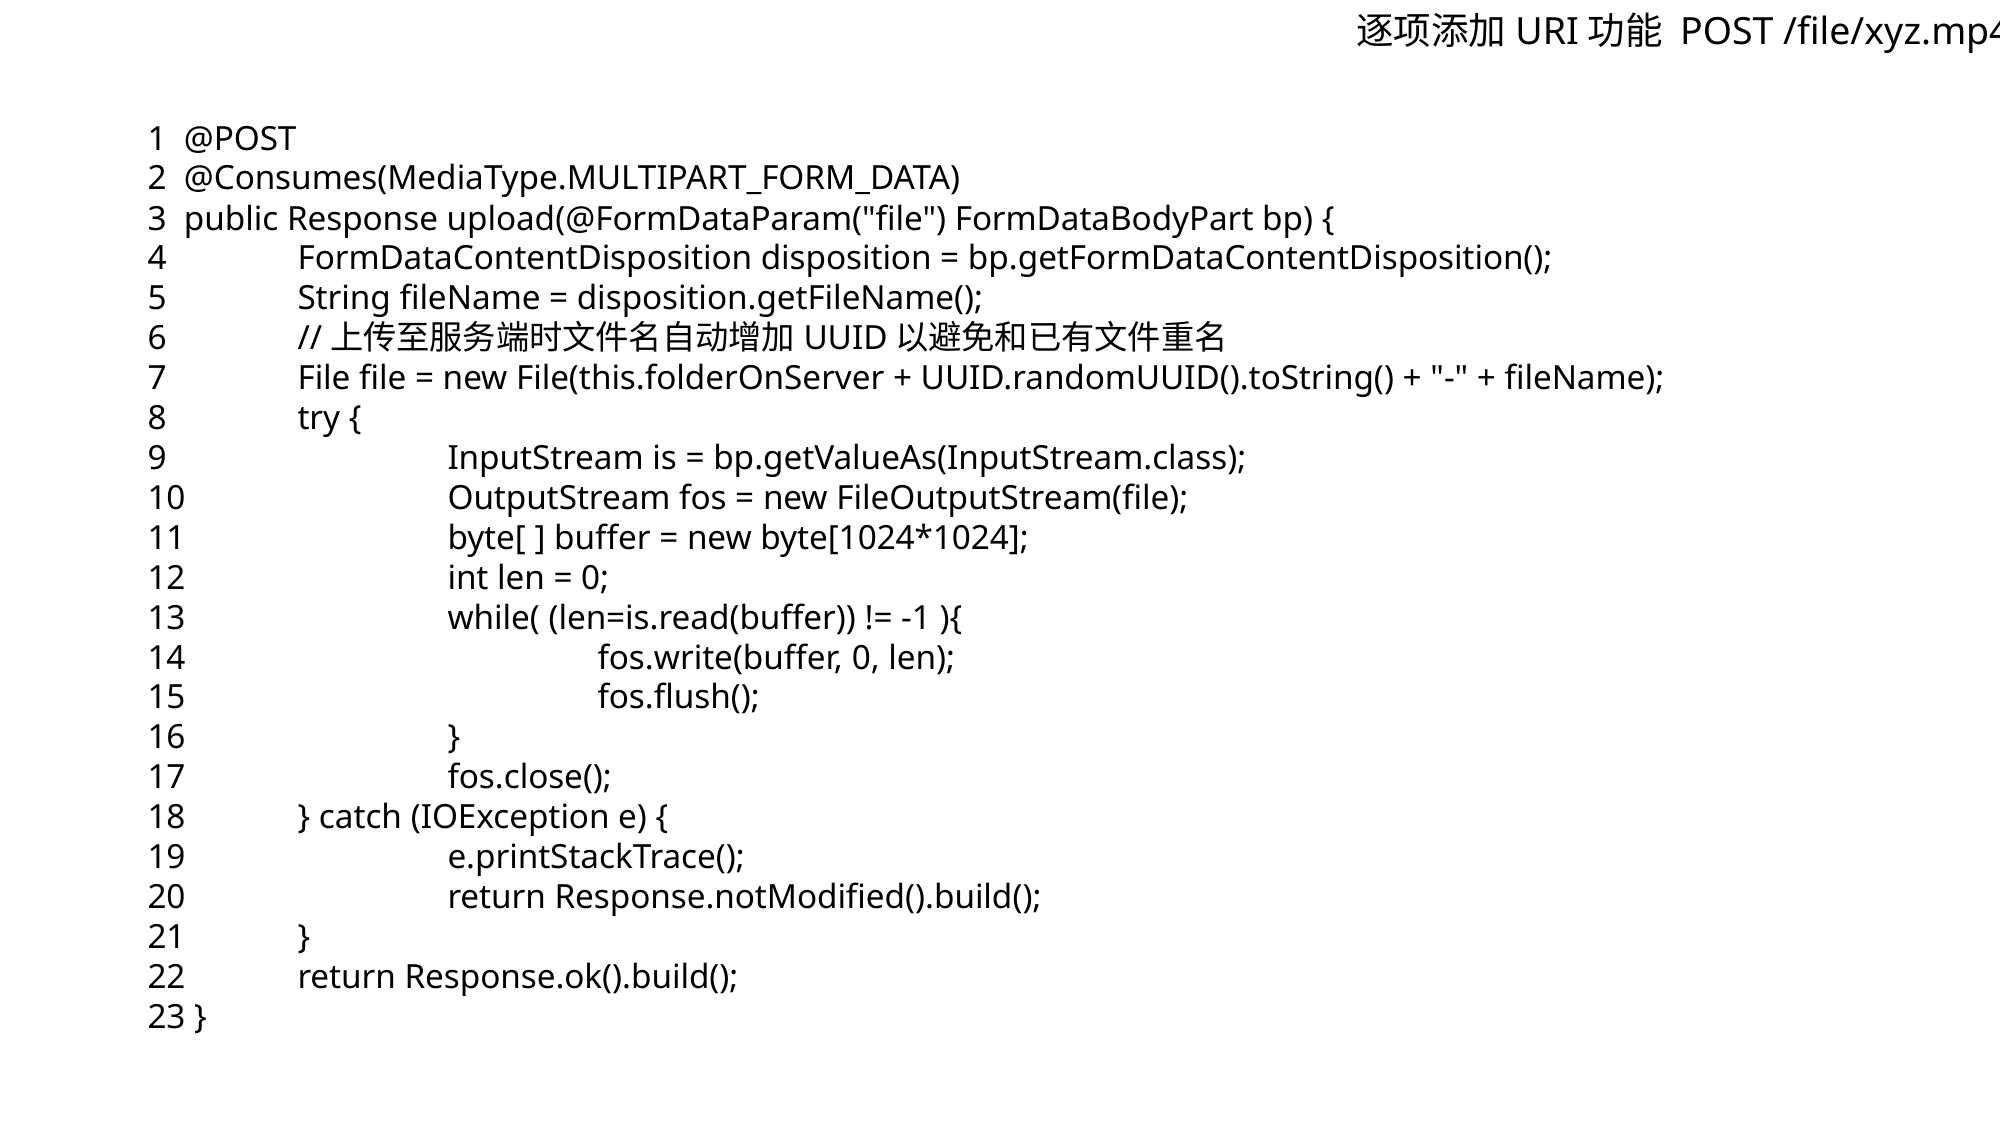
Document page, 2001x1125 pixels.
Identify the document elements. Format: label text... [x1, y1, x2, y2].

text_box 1 @POST 2 @Consumes(MediaType.MULTIPART_FORM_DATA) 3 public Response upload(@FormDataParam("file") FormDataBodyPart bp) { 4 FormDataContentDisposition disposition = bp.getFormDataContentDisposition(); 5 String fileName = disposition.getFileName(); 6 //上传至服务端时文件名自动增加UUID以避免和已有文件重名 7 File file = new File(this.folderOnServer + UUID.randomUUID().toString() + "-" + fileName); 8 try { 9 InputStream is = bp.getValueAs(InputStream.class); 10 OutputStream fos = new FileOutputStream(file); 11 byte[ ] buffer = new byte[1024*1024]; 12 int len = 0; 13 while( (len=is.read(buffer)) != -1 ){ 14 fos.write(buffer, 0, len); 15 fos.flush(); 16 } 17 fos.close(); 18 } catch (IOException e) { 19 e.printStackTrace(); 20 return Response.notModified().build(); 21 } 22 return Response.ok().build(); 23 } [132, 109, 1849, 1043]
text_box 逐项添加URI功能 POST /file/xyz.mp4 [1341, 0, 2000, 60]
